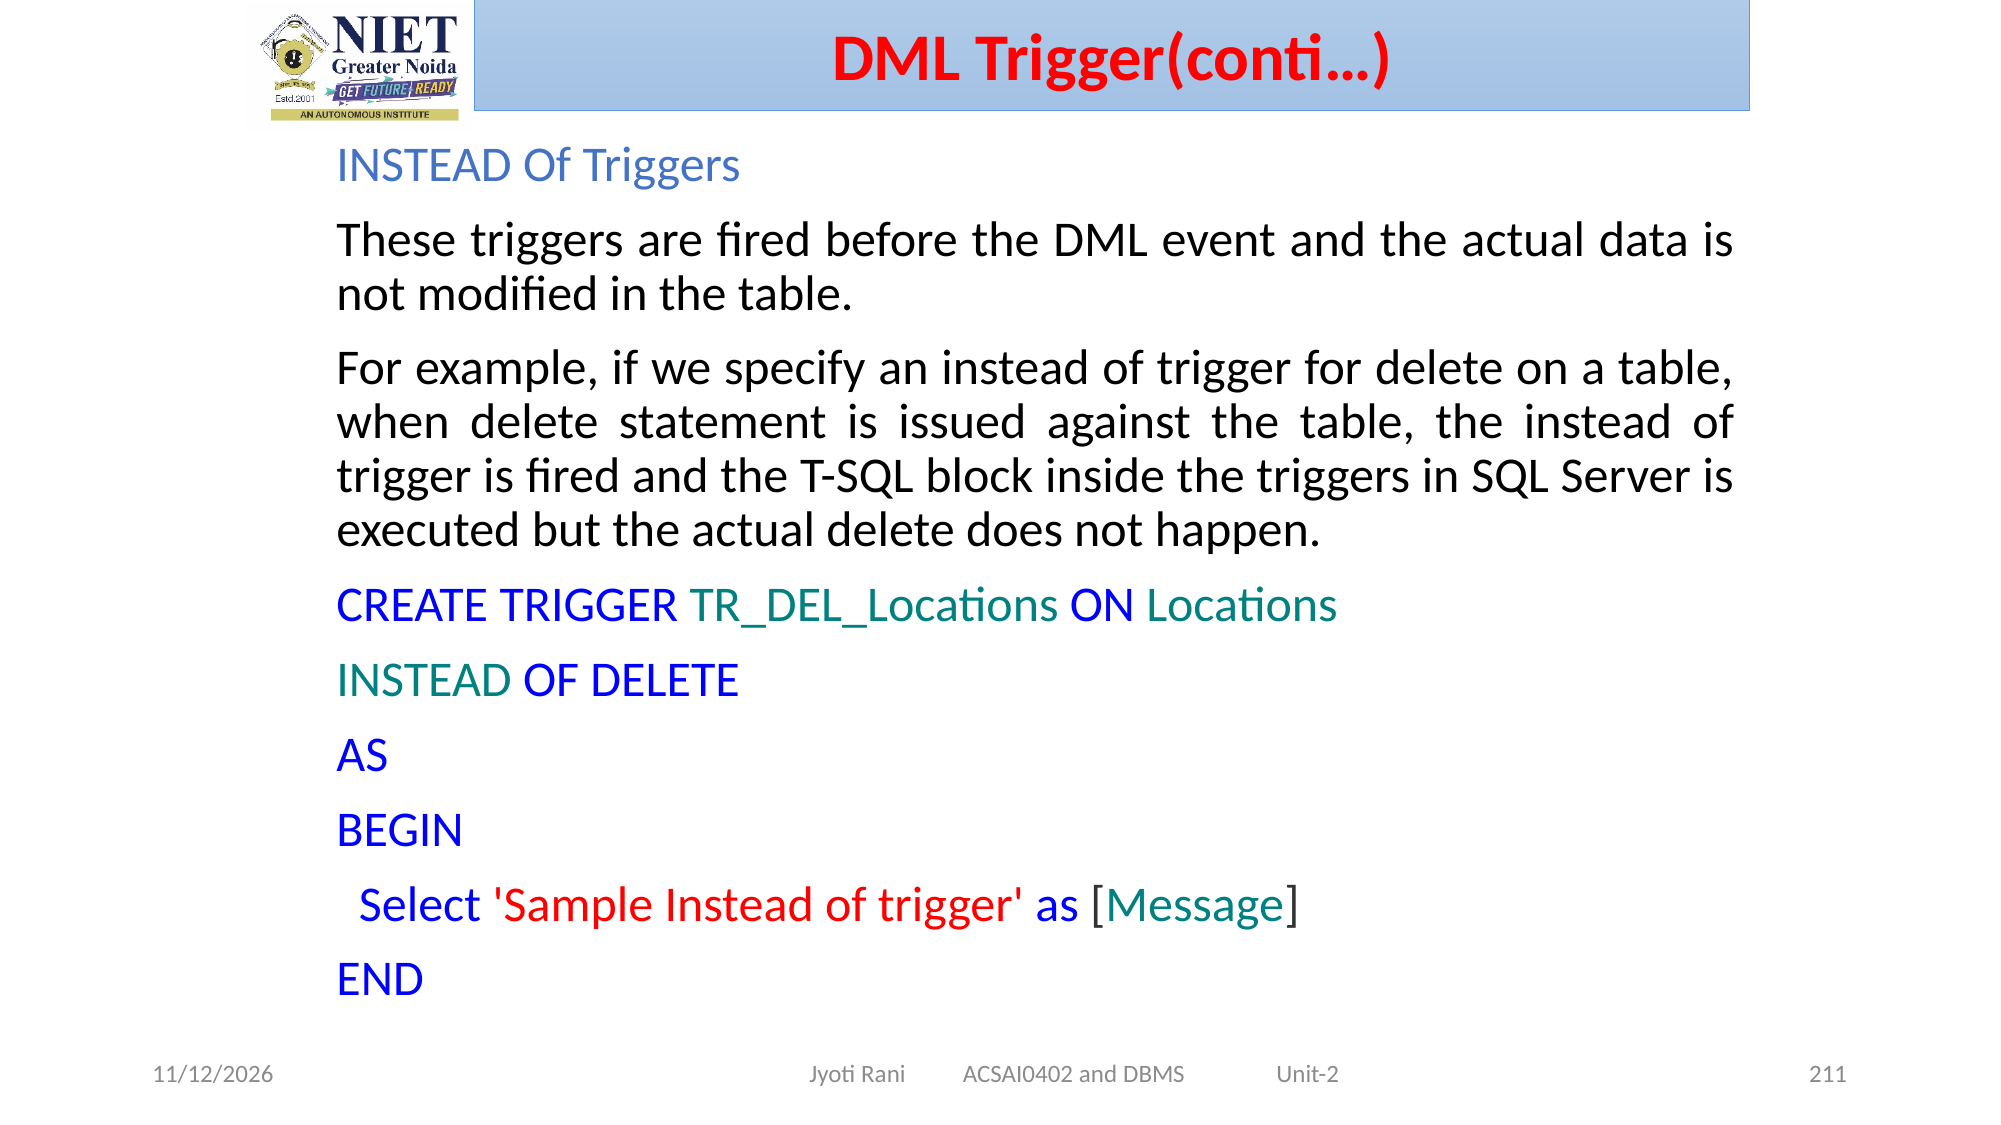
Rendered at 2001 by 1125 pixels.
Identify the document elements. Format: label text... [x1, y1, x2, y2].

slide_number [137, 1042, 588, 1103]
footer Jyoti Rani ACSAI0402 and DBMS Unit-2 [662, 1042, 1412, 1103]
text_box DML Trigger(conti…) [474, 0, 1750, 111]
text_box [289, 170, 1711, 931]
text_box [314, 268, 1736, 1028]
picture [246, 3, 472, 131]
slide_number 211 [1412, 1042, 1863, 1103]
list INSTEAD Of Triggers These triggers are fired before the DML event and the actual data is not modified in the table. For example, if we specify an instead of trigger for delete on a table, when delete statement is issued against the table, the instead of trigger is fired and the T-SQL block inside the triggers in SQL Server is executed but the actual delete does not happen. CREATE TRIGGER TR_DEL_Locations ON Locations INSTEAD OF DELETE AS BEGIN Select 'Sample Instead of trigger' as [Message] END [321, 130, 1750, 921]
